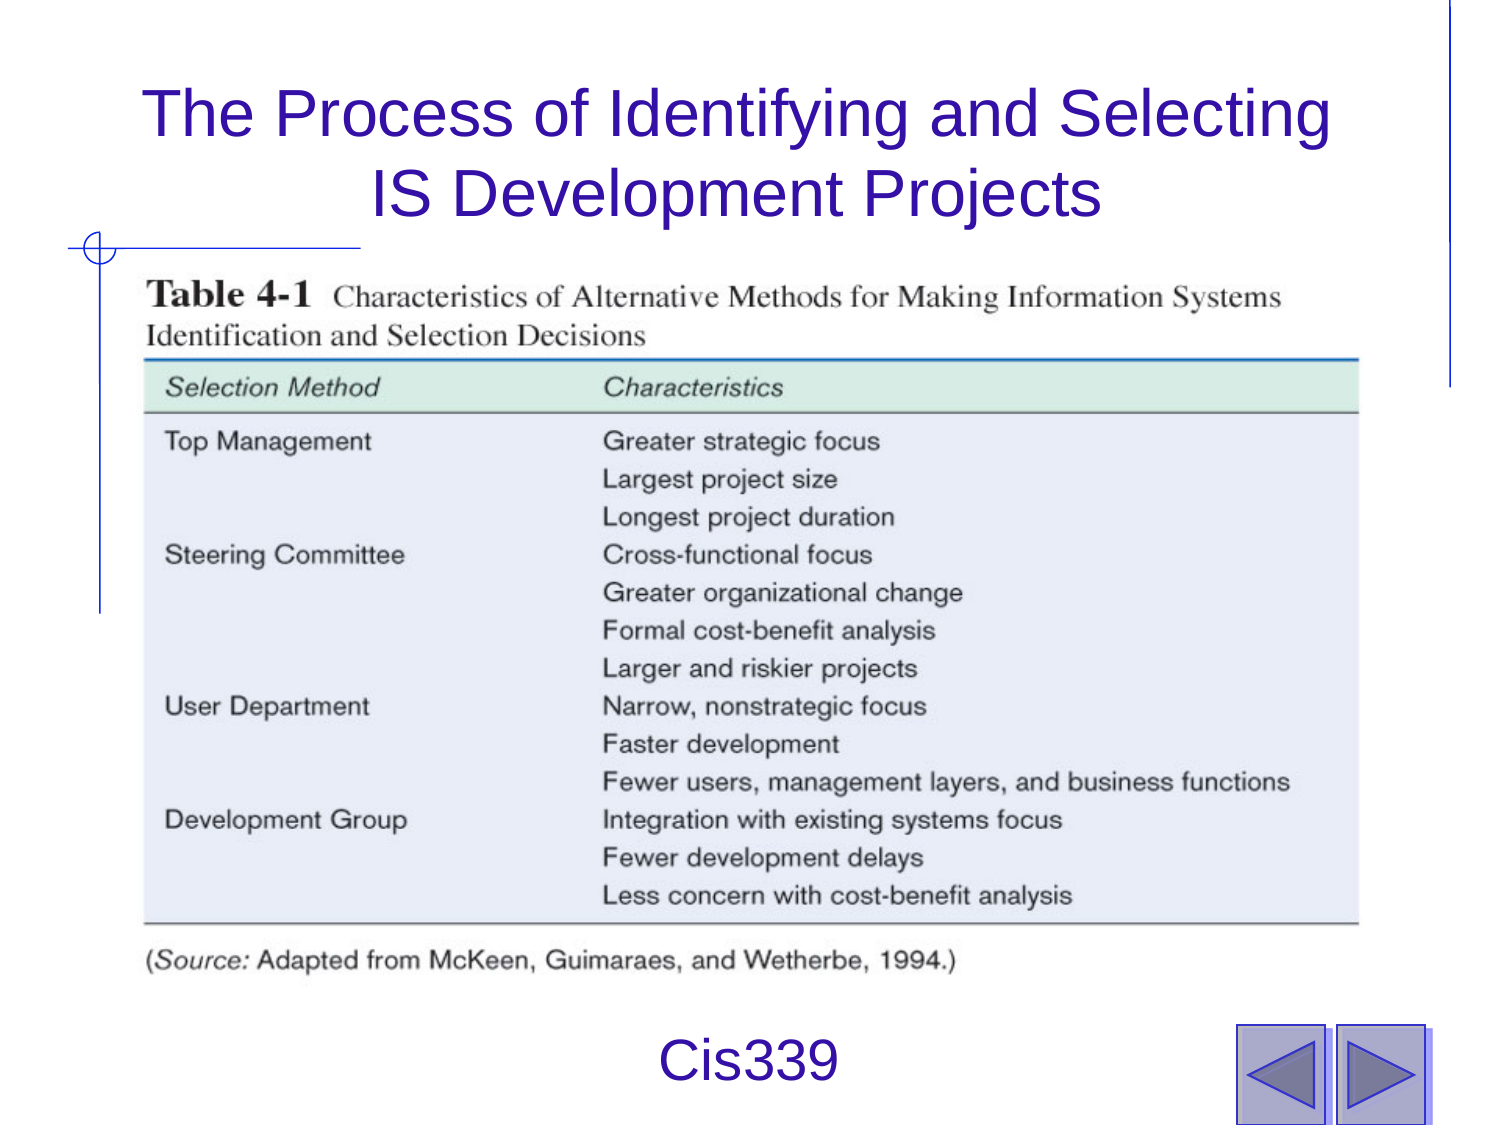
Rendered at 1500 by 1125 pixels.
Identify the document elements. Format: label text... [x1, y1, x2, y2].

footer Cis339 [512, 1024, 988, 1101]
title The Process of Identifying and Selecting IS Development Projects [99, 49, 1376, 238]
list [124, 249, 1376, 1001]
